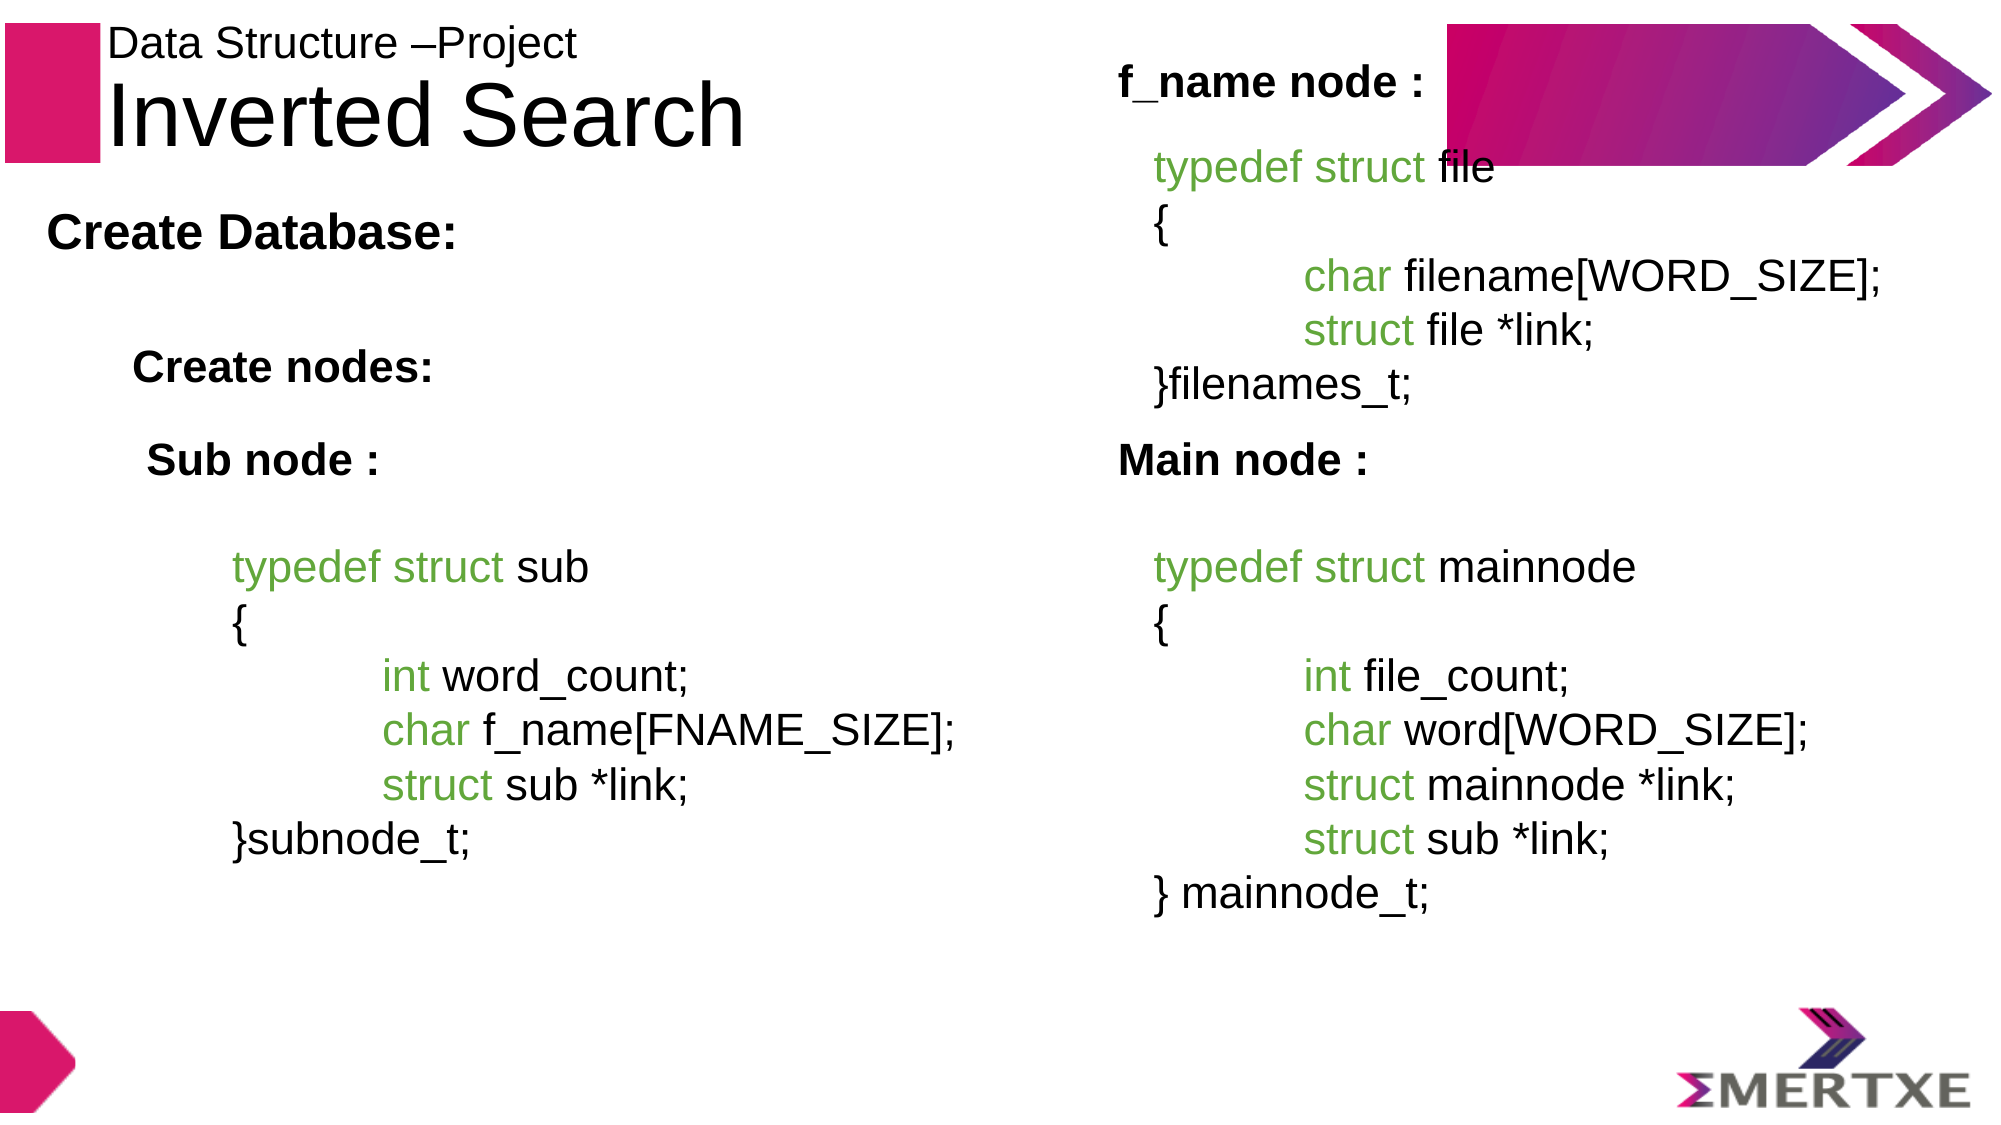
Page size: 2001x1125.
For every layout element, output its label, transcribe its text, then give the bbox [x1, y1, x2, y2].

text_box typedef struct sub { int word_count; char f_name[FNAME_SIZE]; struct sub *link; }subnode_t; [214, 528, 1101, 852]
text_box Create Database: [28, 190, 486, 265]
picture [1500, 24, 1992, 166]
text_box Create nodes: [114, 328, 453, 398]
text_box Main node : [1100, 421, 1389, 490]
text_box Sub node : [128, 421, 400, 490]
picture [1676, 1004, 1972, 1108]
text_box typedef struct file { char filename[WORD_SIZE]; struct file *link; }filenames_t; [1135, 128, 1963, 401]
text_box Data Structure –Project Inverted Search [106, 0, 1500, 186]
text_box typedef struct mainnode { int file_count; char word[WORD_SIZE]; struct mainnode *link; struct sub *link; } mainnode_t; [1135, 528, 2000, 902]
